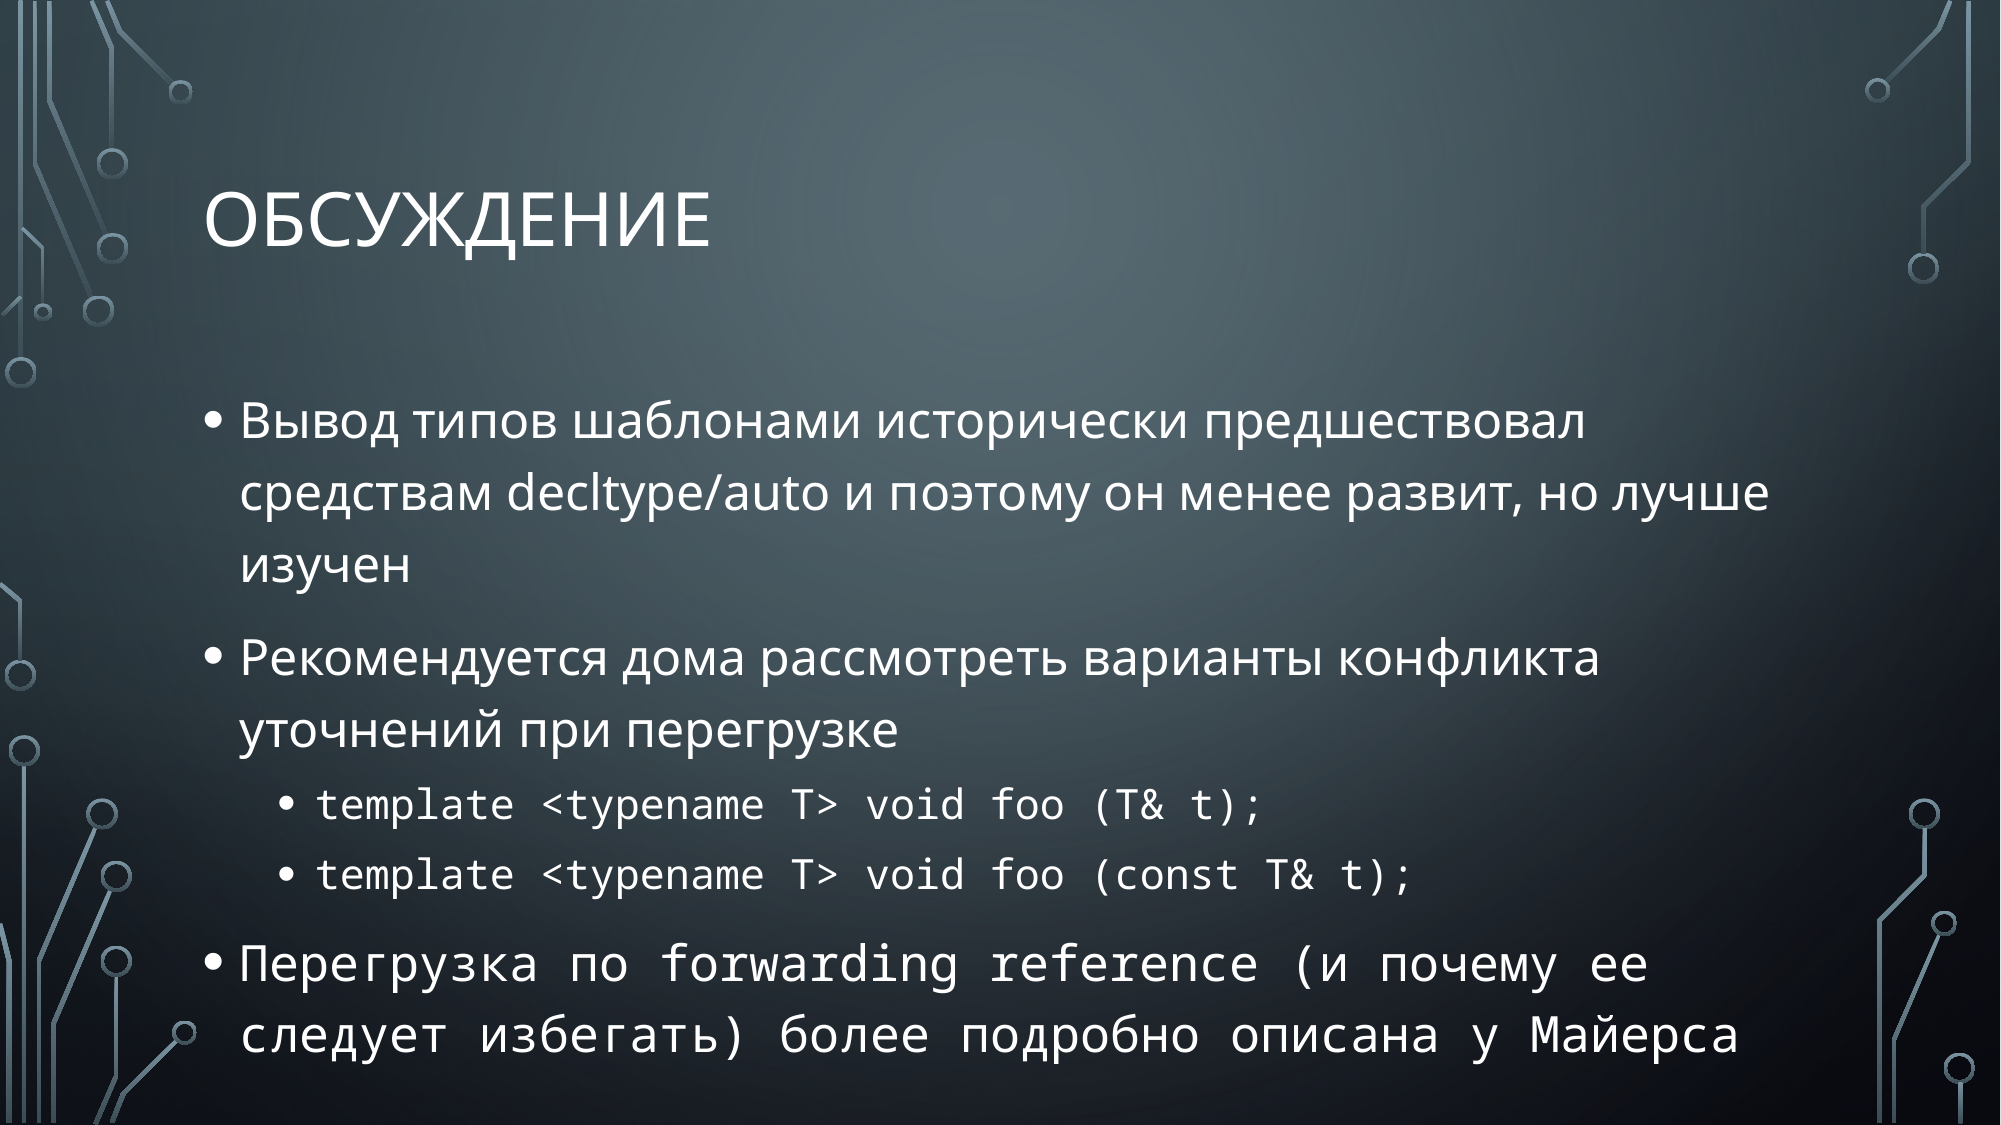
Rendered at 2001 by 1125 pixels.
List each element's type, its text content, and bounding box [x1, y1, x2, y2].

title обсуждение [187, 101, 1813, 344]
list Вывод типов шаблонами исторически предшествовал средствам decltype/auto и поэтому он менее развит, но лучше изучен Рекомендуется дома рассмотреть варианты конфликта уточнений при перегрузке template <typename T> void foo (T& t); template <typename T> void foo (const T& t); Перегрузка по forwarding reference (и почему ее следует избегать) более подробно описана у Майерса [187, 369, 1813, 1097]
